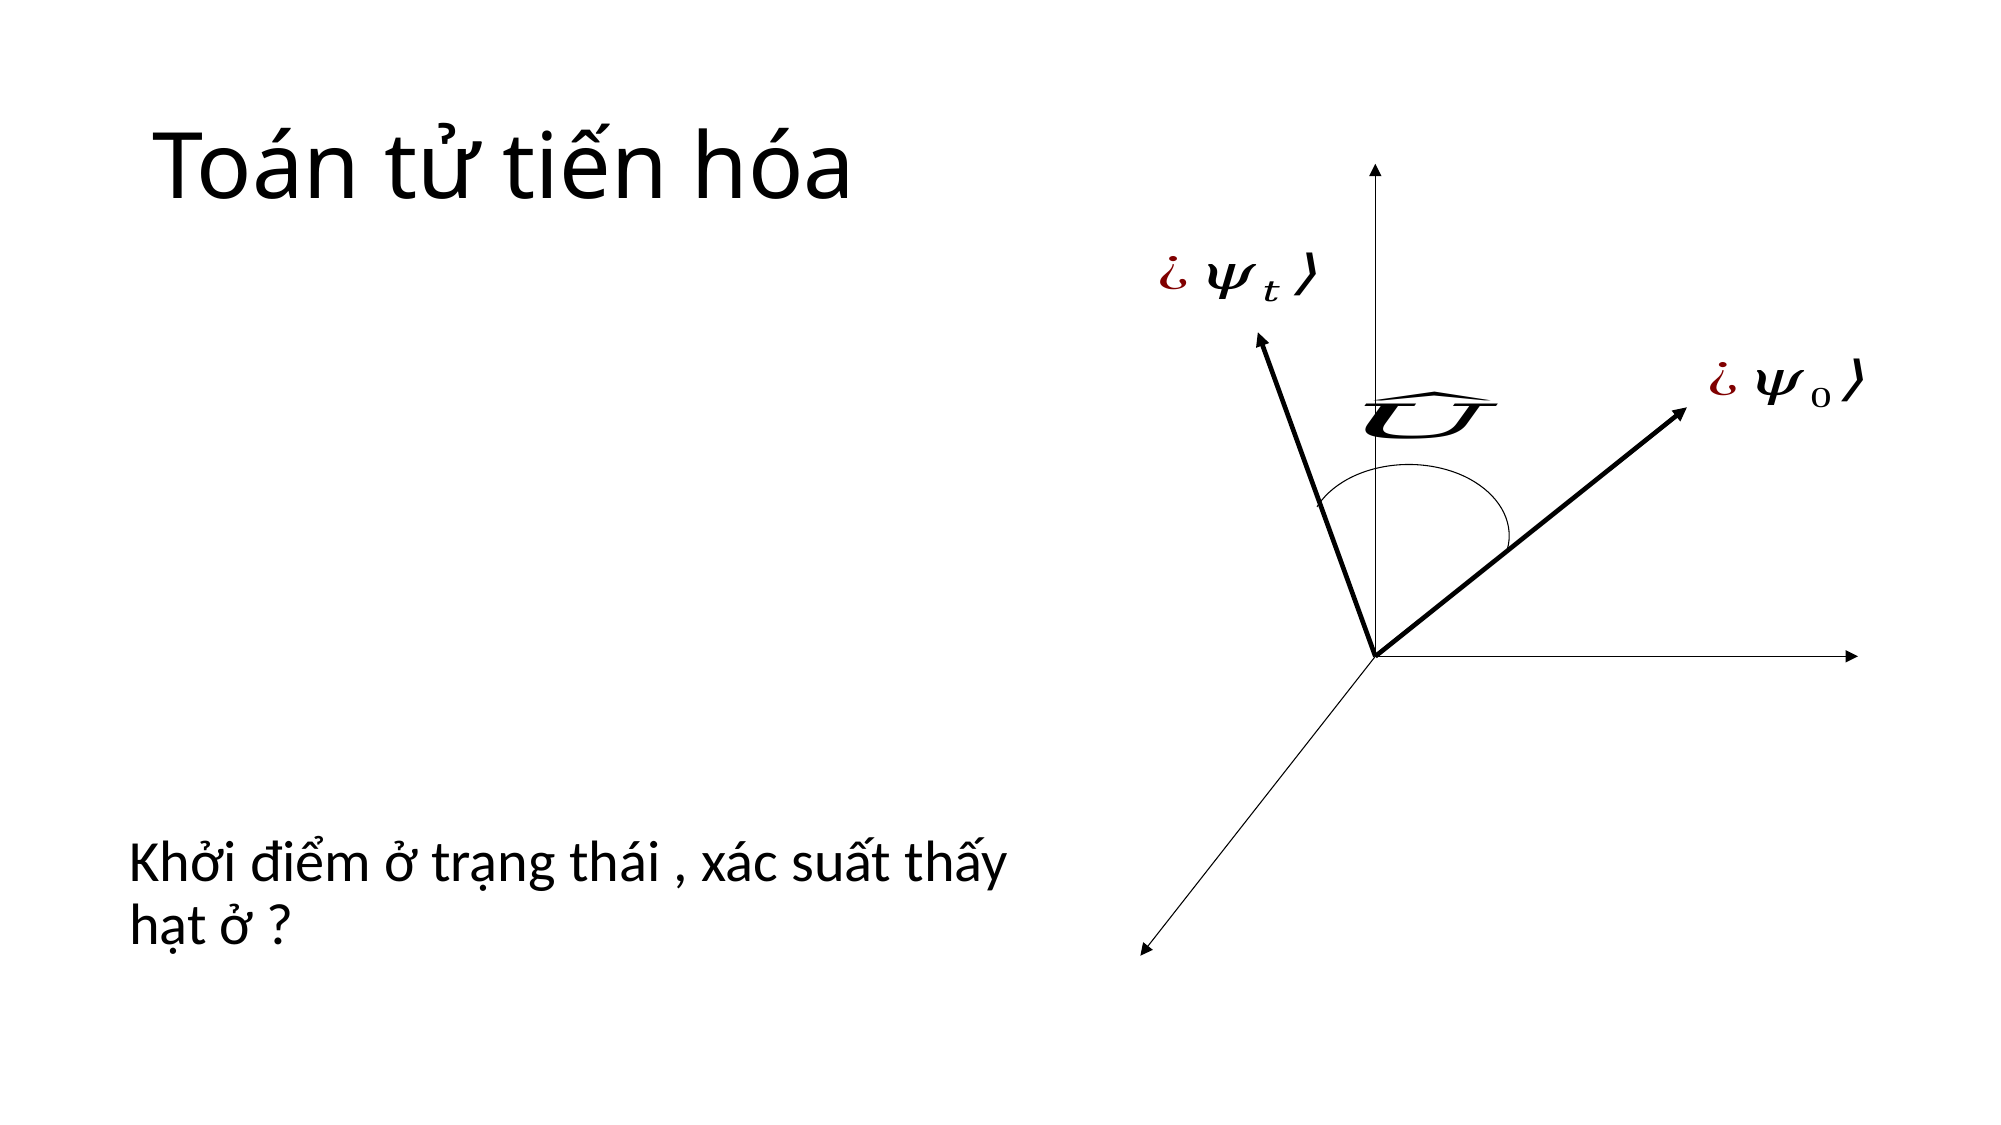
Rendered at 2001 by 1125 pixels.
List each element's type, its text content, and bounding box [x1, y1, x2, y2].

title Toán tử tiến hóa [137, 59, 1863, 278]
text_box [1140, 656, 1376, 956]
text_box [1257, 332, 1376, 657]
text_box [1376, 407, 1687, 657]
